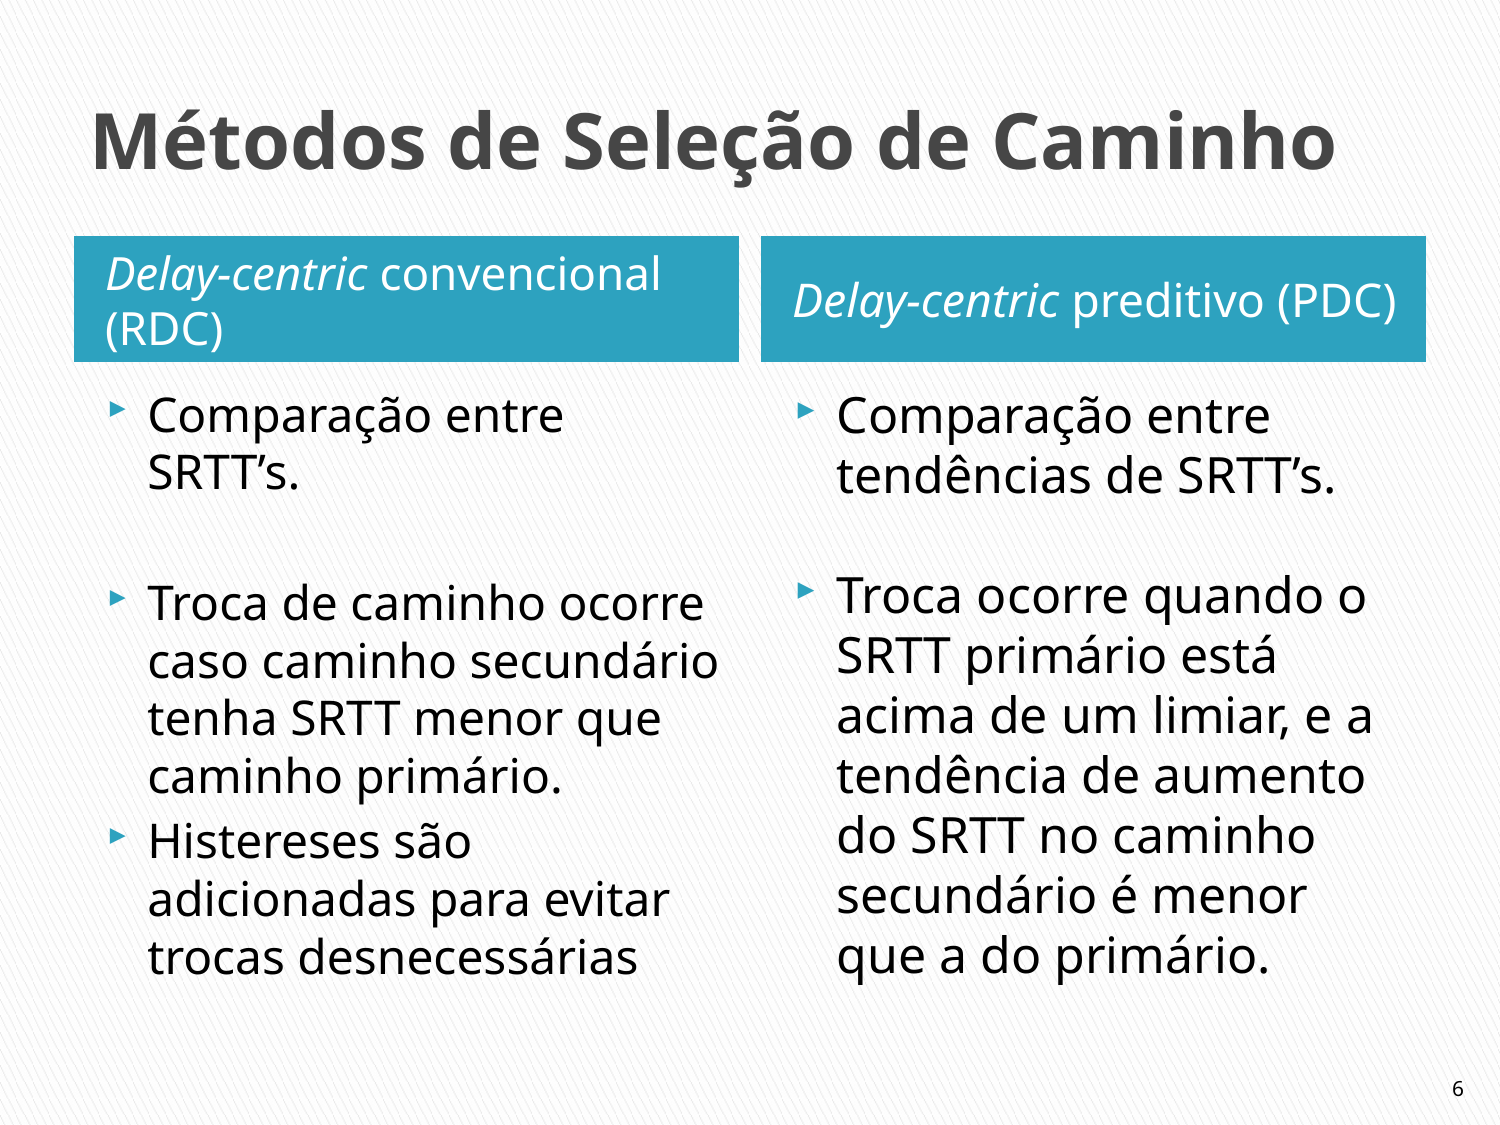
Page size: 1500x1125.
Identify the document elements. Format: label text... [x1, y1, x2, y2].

list Comparação entre SRTT’s. Troca de caminho ocorre caso caminho secundário tenha SRTT menor que caminho primário. Histereses são adicionadas para evitar trocas desnecessárias [75, 376, 738, 1024]
slide_number 6 [1418, 1051, 1479, 1112]
list Comparação entre tendências de SRTT’s. Troca ocorre quando o SRTT primário está acima de um limiar, e a tendência de aumento do SRTT no caminho secundário é menor que a do primário. [761, 376, 1425, 1024]
title Métodos de Seleção de Caminho [75, 44, 1425, 233]
list Delay-centric preditivo (PDC) [761, 236, 1426, 362]
list Delay-centric convencional (RDC) [74, 236, 739, 362]
